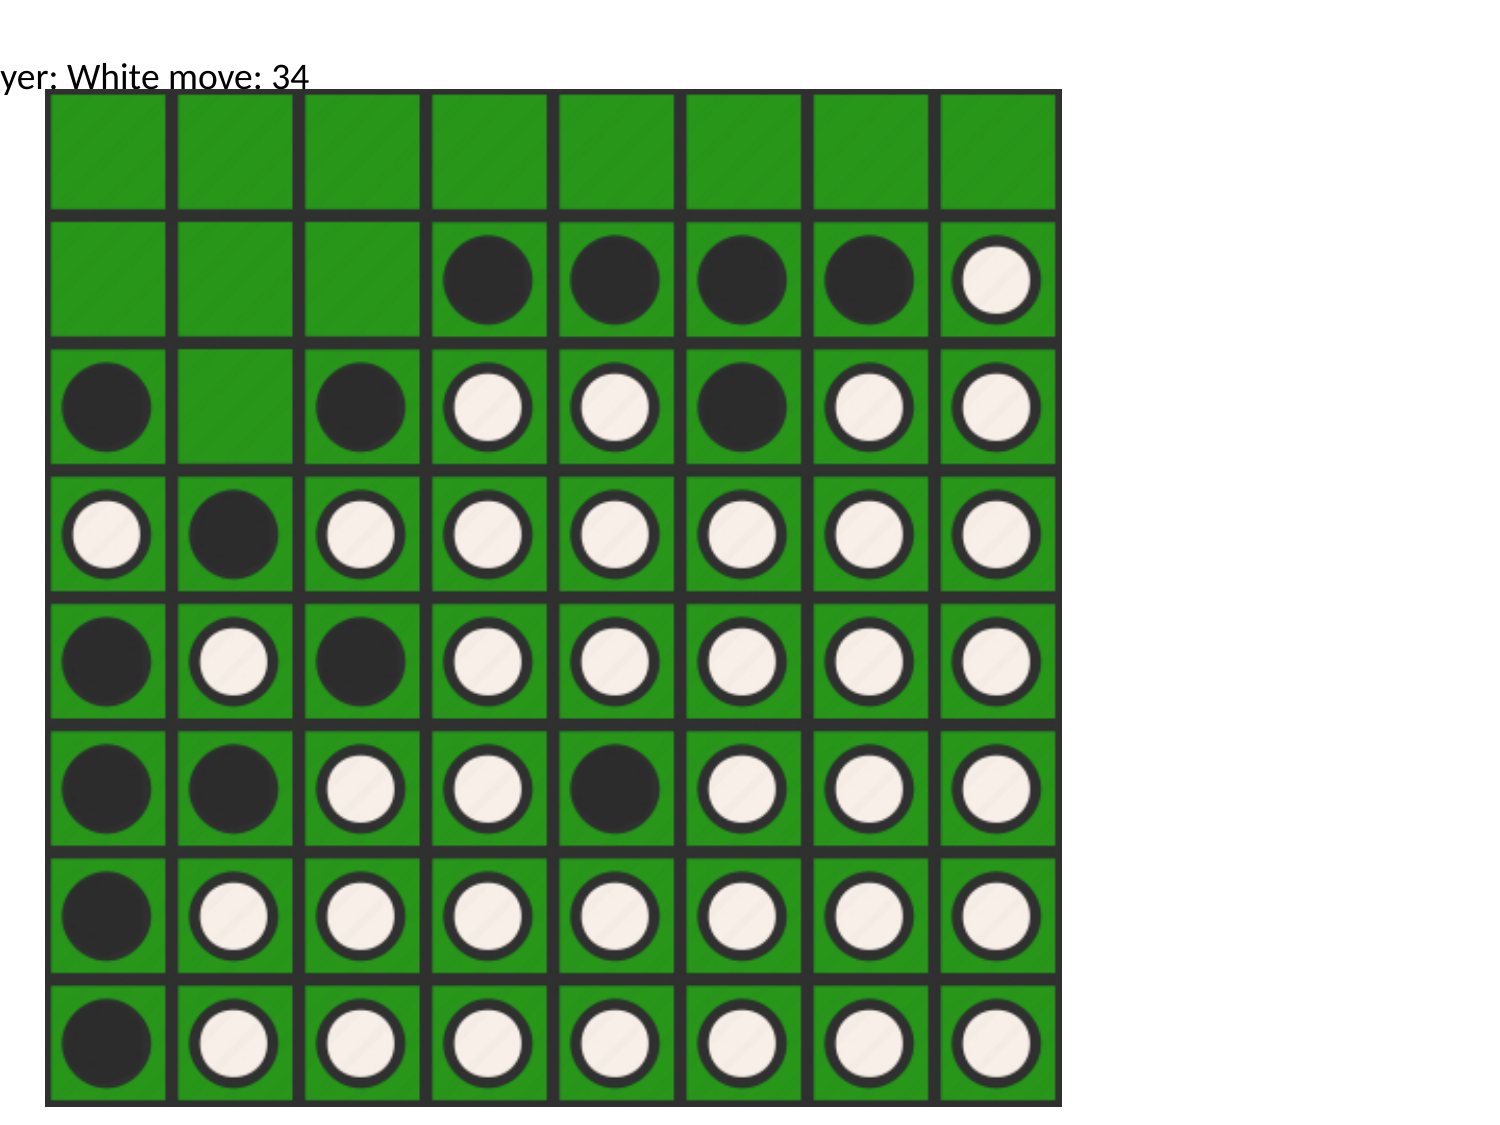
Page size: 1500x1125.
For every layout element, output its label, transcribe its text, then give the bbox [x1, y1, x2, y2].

text_box turn: 48 player: White move: 34 [0, 44, 325, 105]
picture [44, 89, 1062, 1107]
